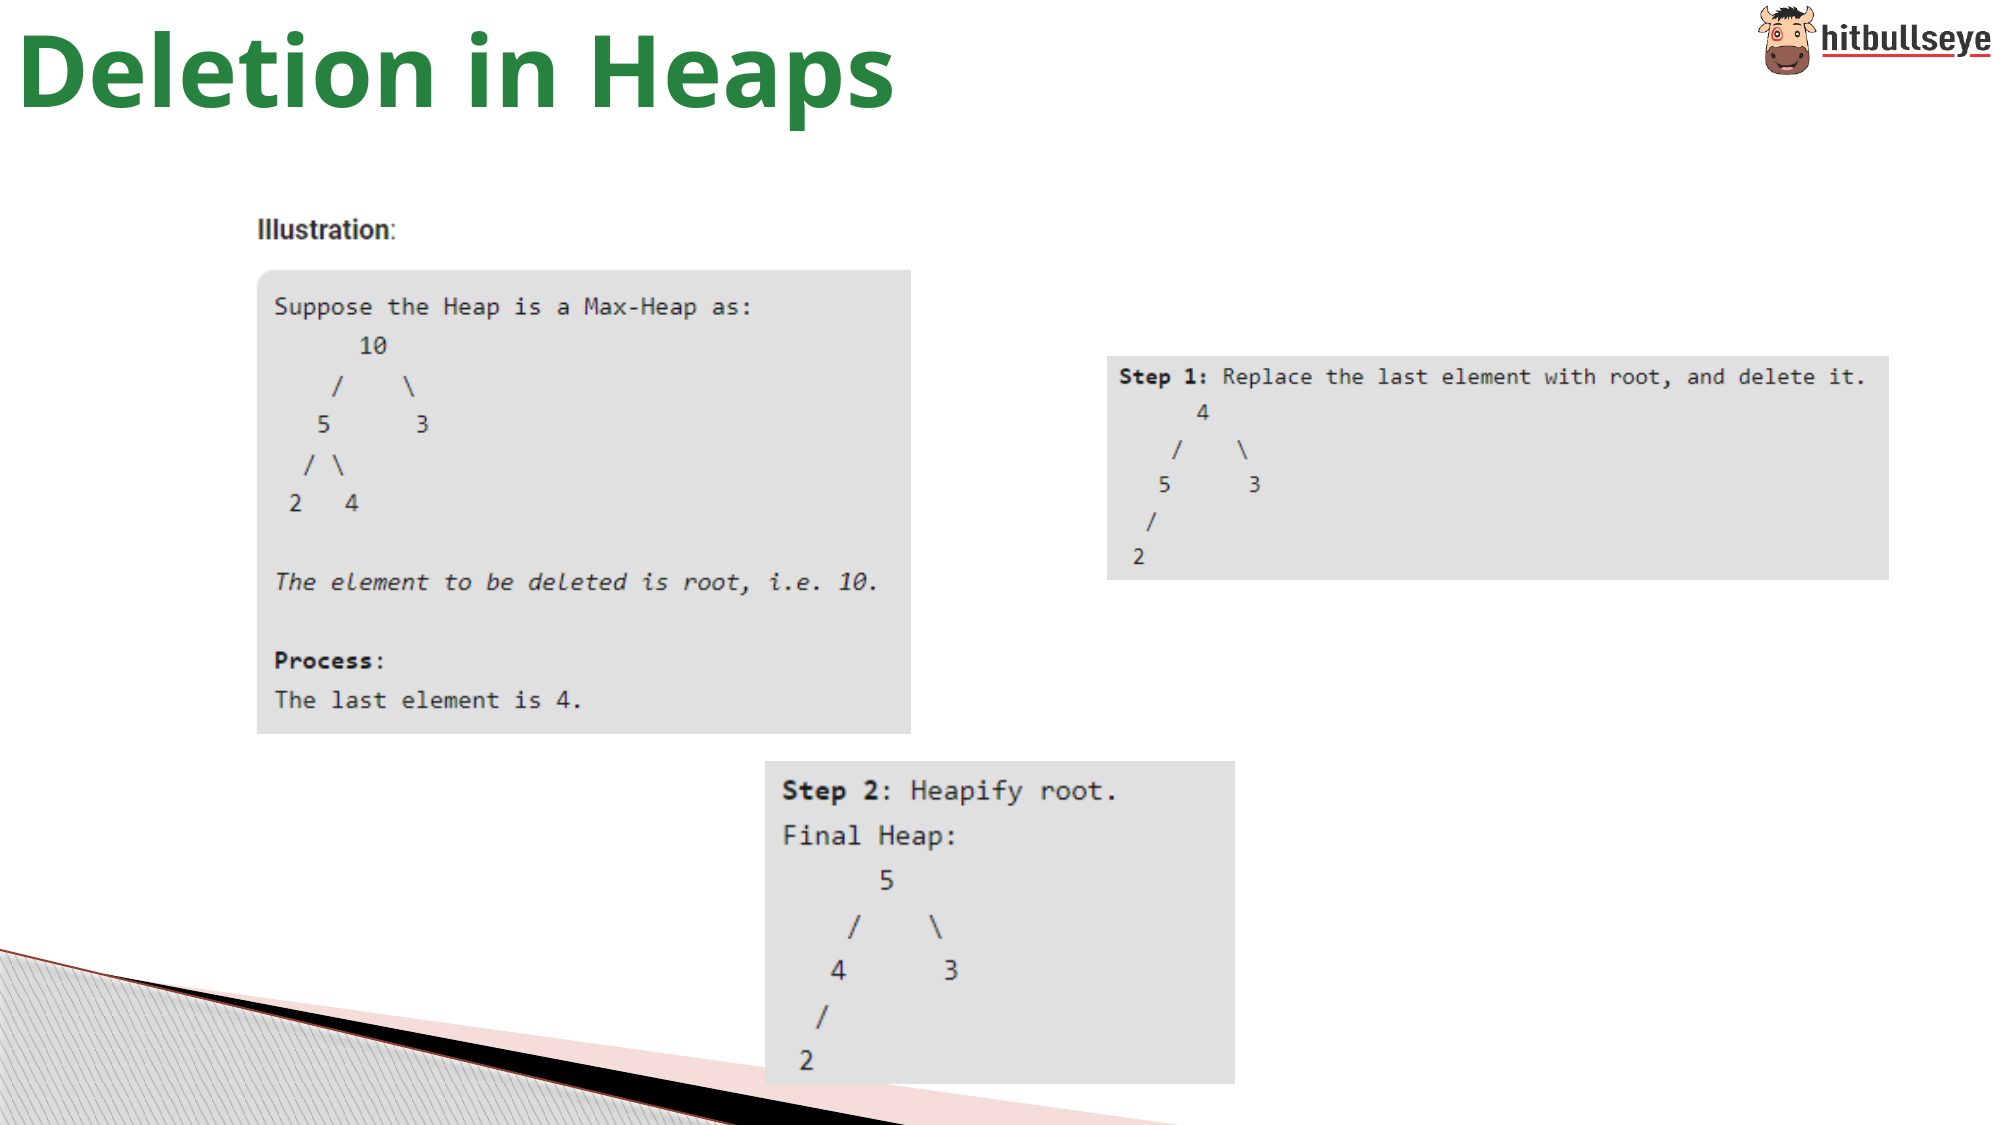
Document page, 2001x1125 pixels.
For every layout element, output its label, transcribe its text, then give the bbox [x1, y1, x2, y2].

picture [1107, 356, 1890, 581]
title Deletion in Heaps [0, 0, 1800, 137]
picture [764, 761, 1236, 1084]
picture [1800, 0, 2000, 81]
picture [242, 202, 911, 734]
